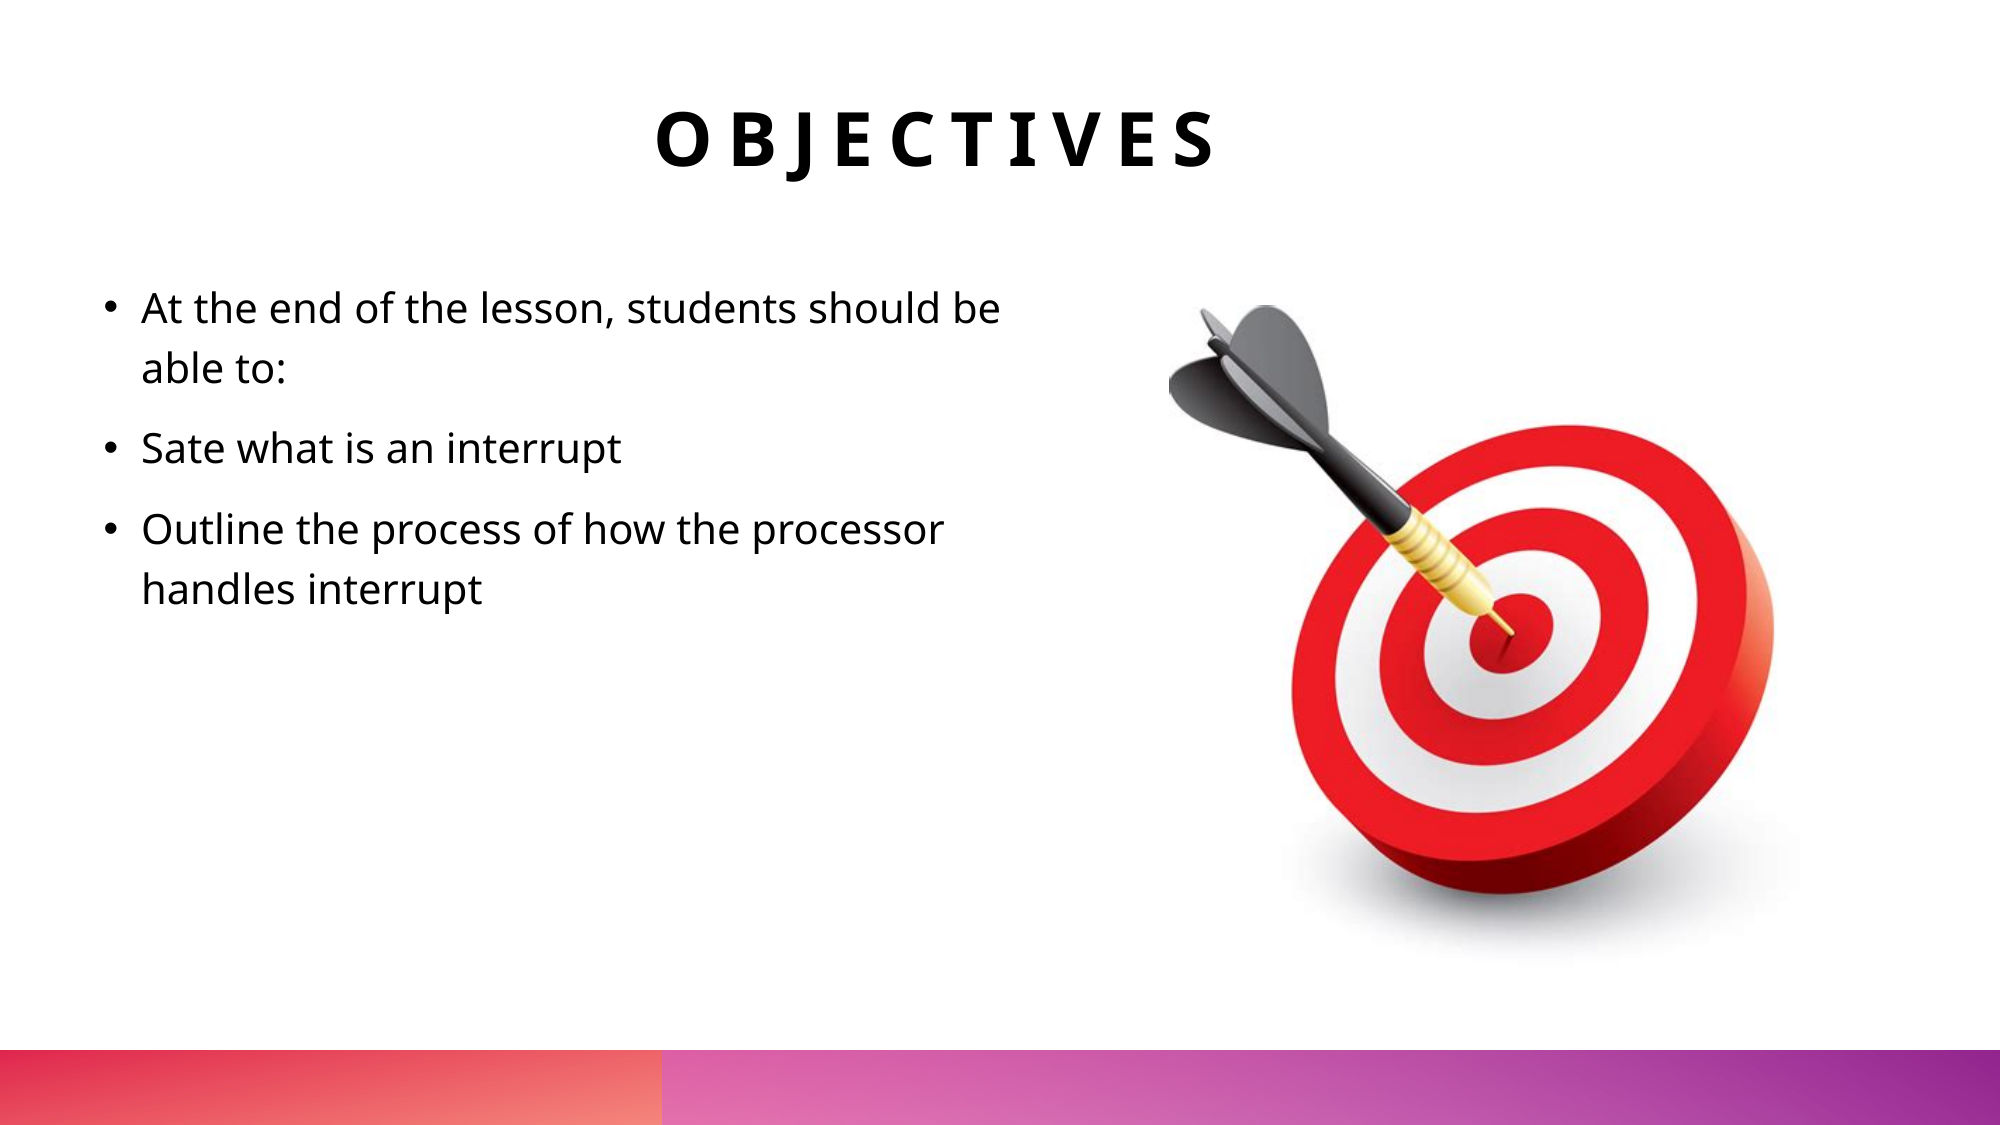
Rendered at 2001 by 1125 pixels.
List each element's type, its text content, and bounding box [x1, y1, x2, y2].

picture [1169, 305, 1836, 972]
list At the end of the lesson, students should be able to: Sate what is an interrupt Outline the process of how the processor handles interrupt [103, 271, 1087, 979]
title objectives [93, 58, 1774, 182]
